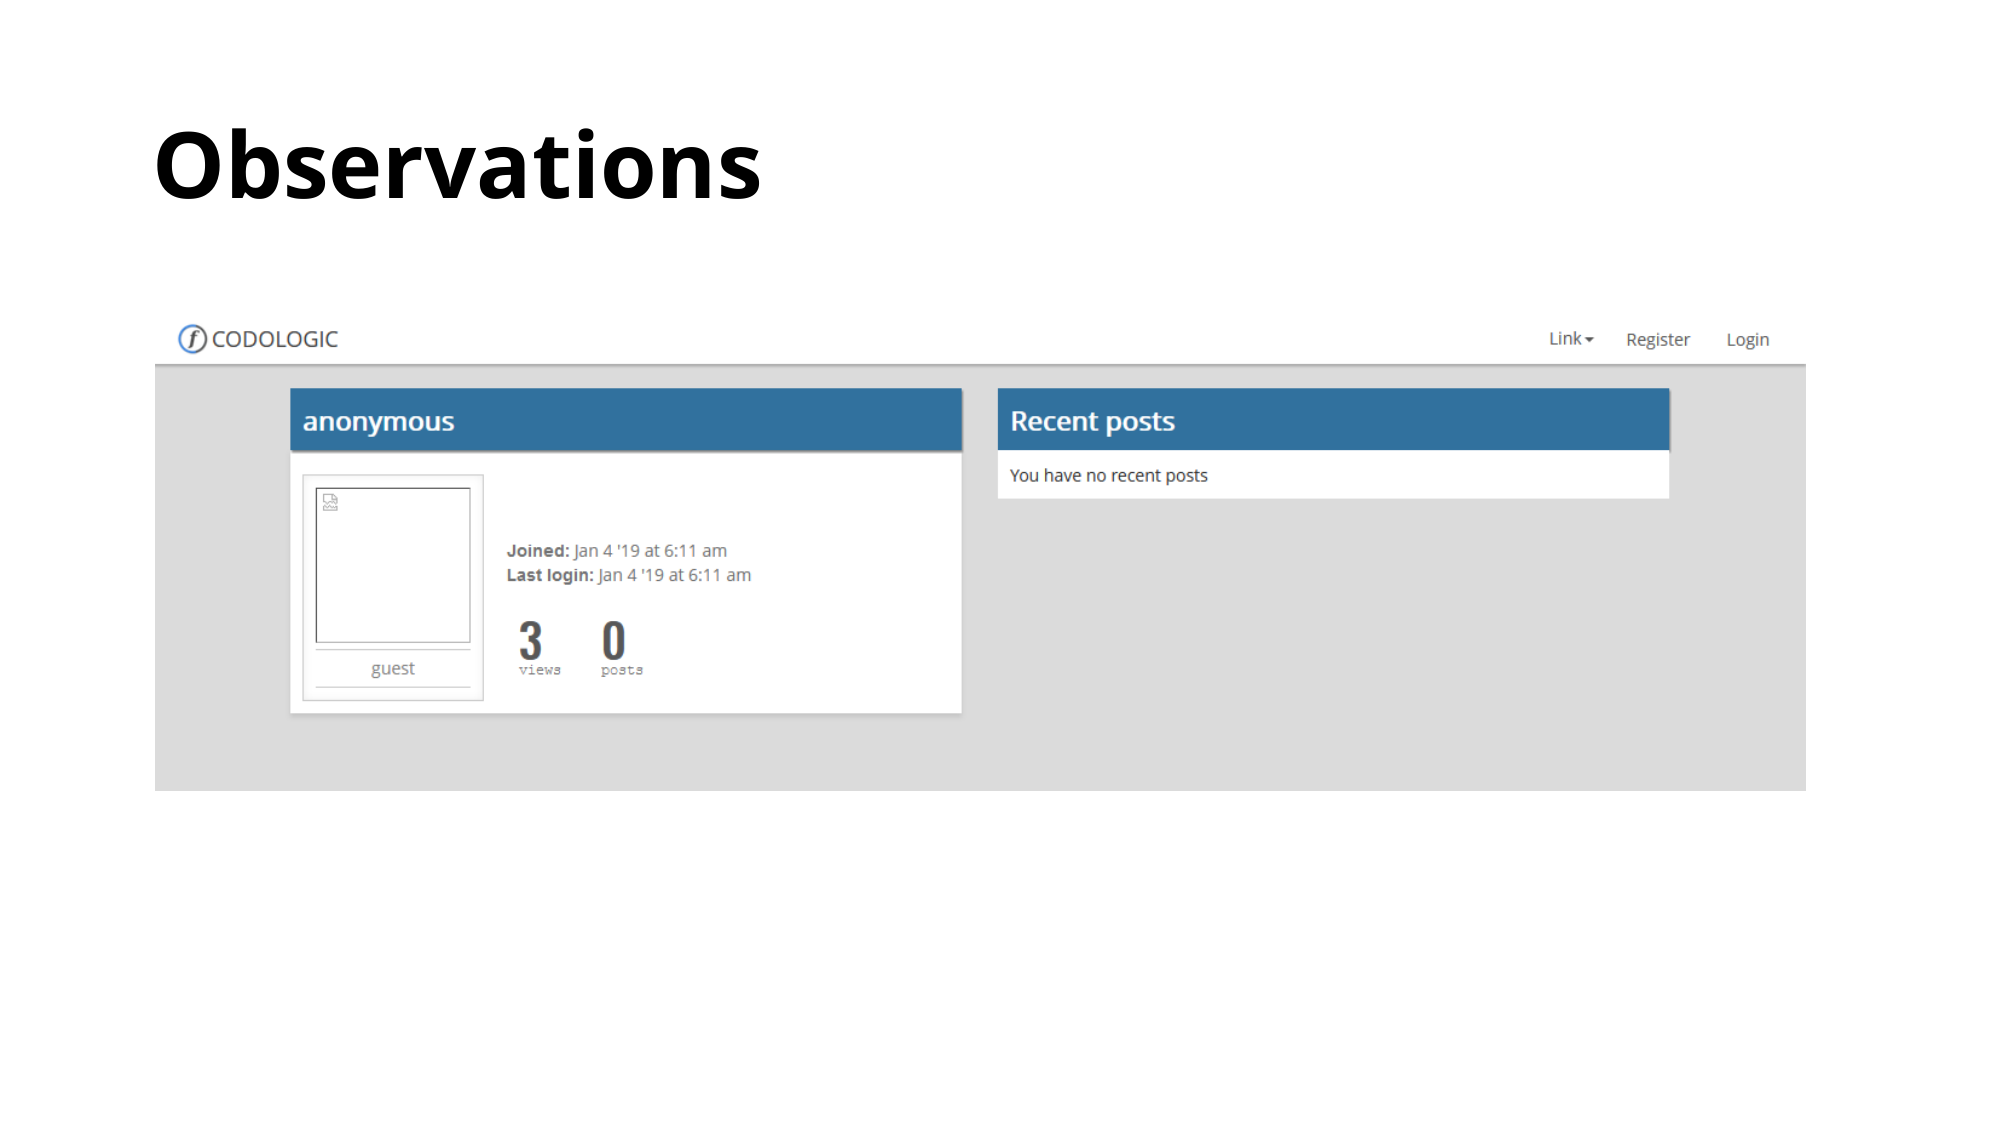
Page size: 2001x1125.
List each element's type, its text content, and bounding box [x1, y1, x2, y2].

picture [155, 318, 1806, 791]
title Observations [137, 59, 1863, 278]
